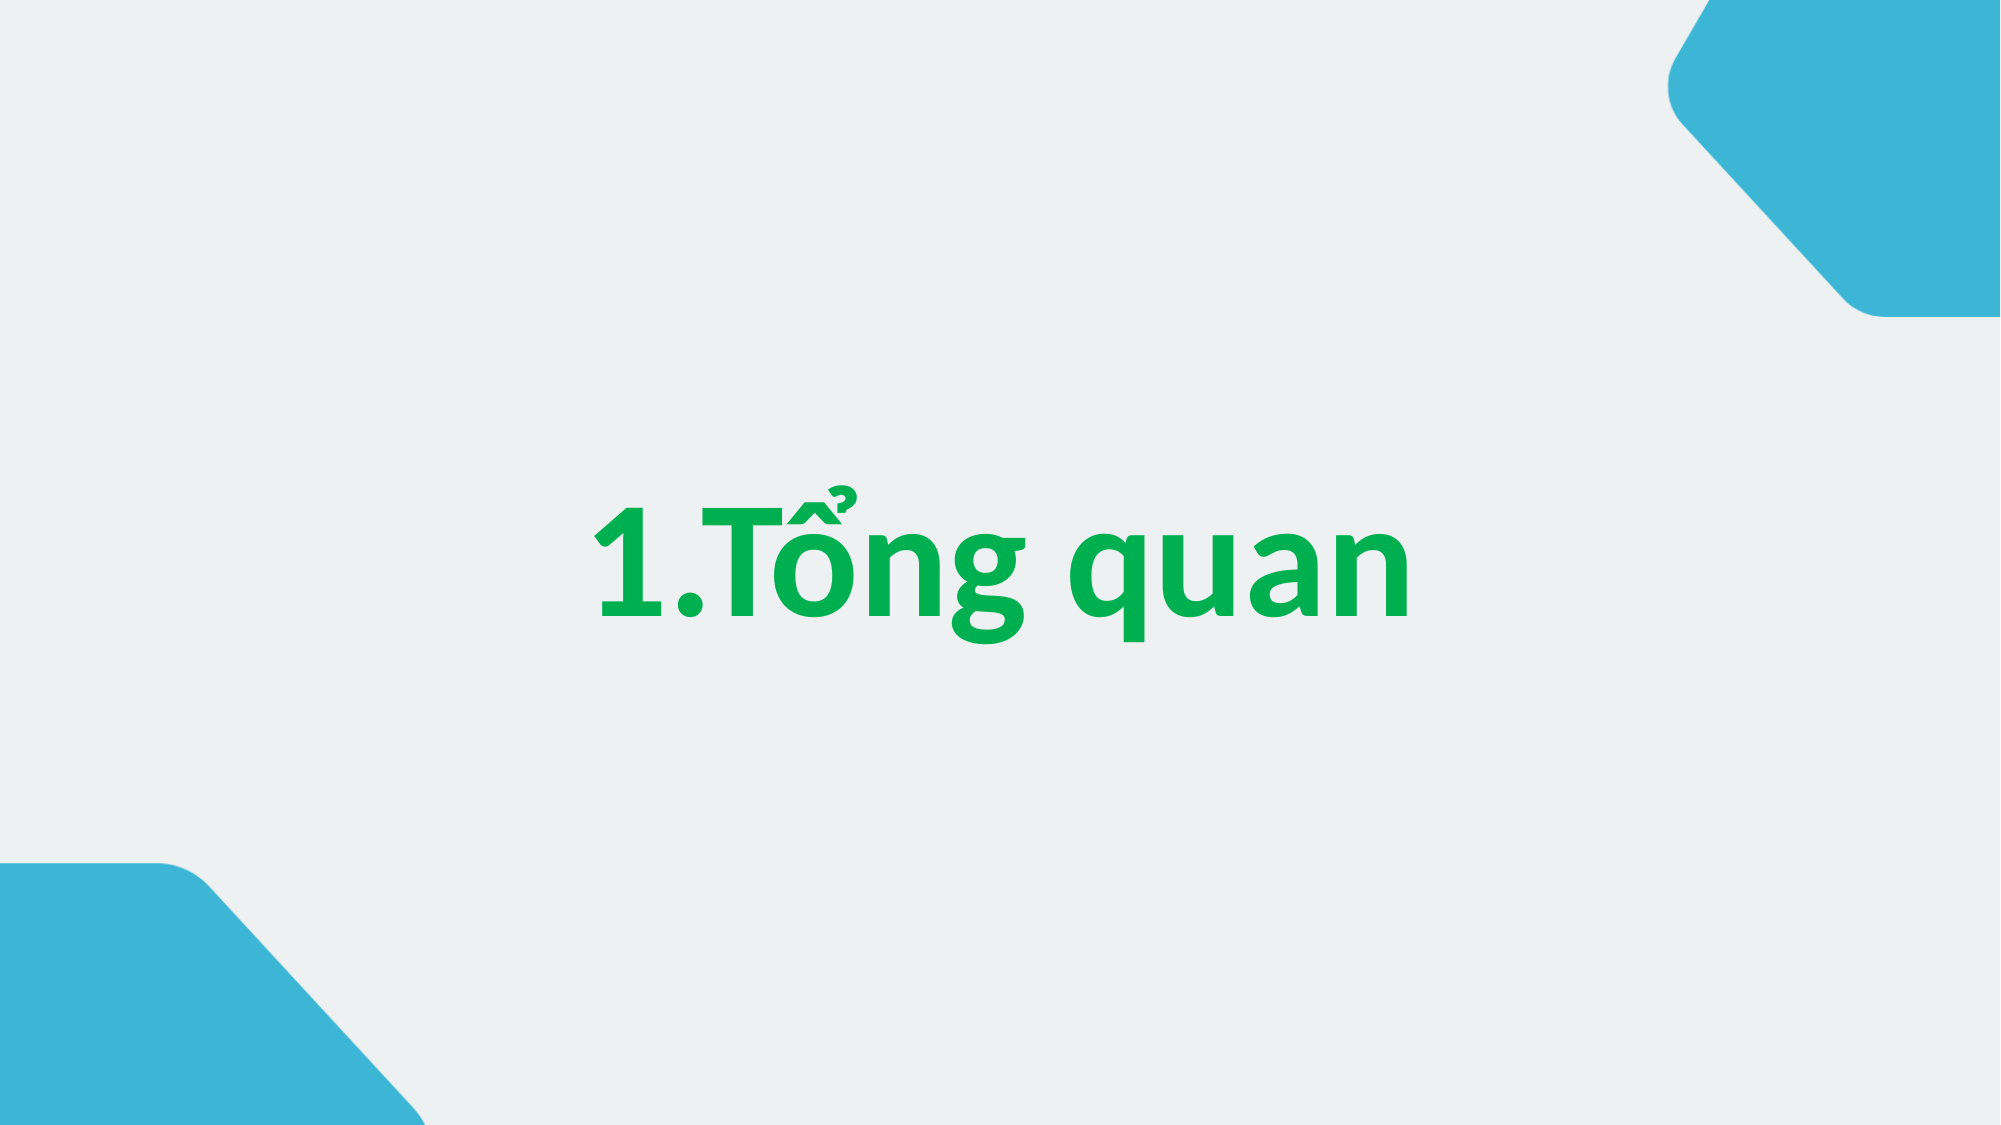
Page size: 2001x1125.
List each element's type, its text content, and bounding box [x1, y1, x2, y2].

title 1.Tổng quan [137, 453, 1863, 672]
picture [0, 0, 2001, 1125]
